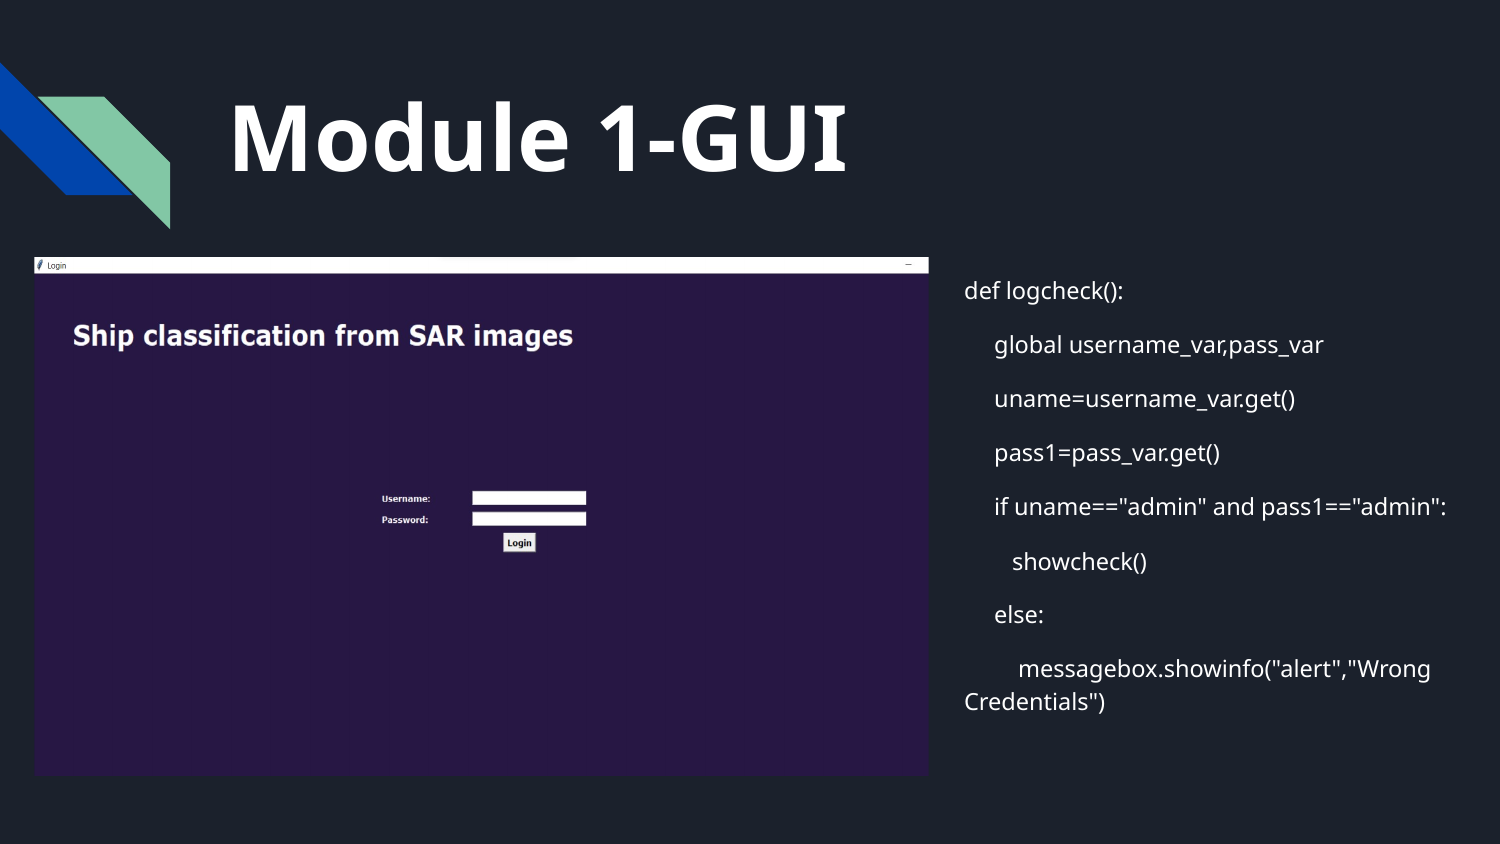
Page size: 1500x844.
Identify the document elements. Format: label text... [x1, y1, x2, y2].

list def logcheck(): global username_var,pass_var uname=username_var.get() pass1=pass_var.get() if uname=="admin" and pass1=="admin": showcheck() else: messagebox.showinfo("alert","Wrong Credentials") [949, 257, 1500, 735]
title Module 1-GUI [212, 64, 1368, 215]
picture [34, 256, 929, 777]
